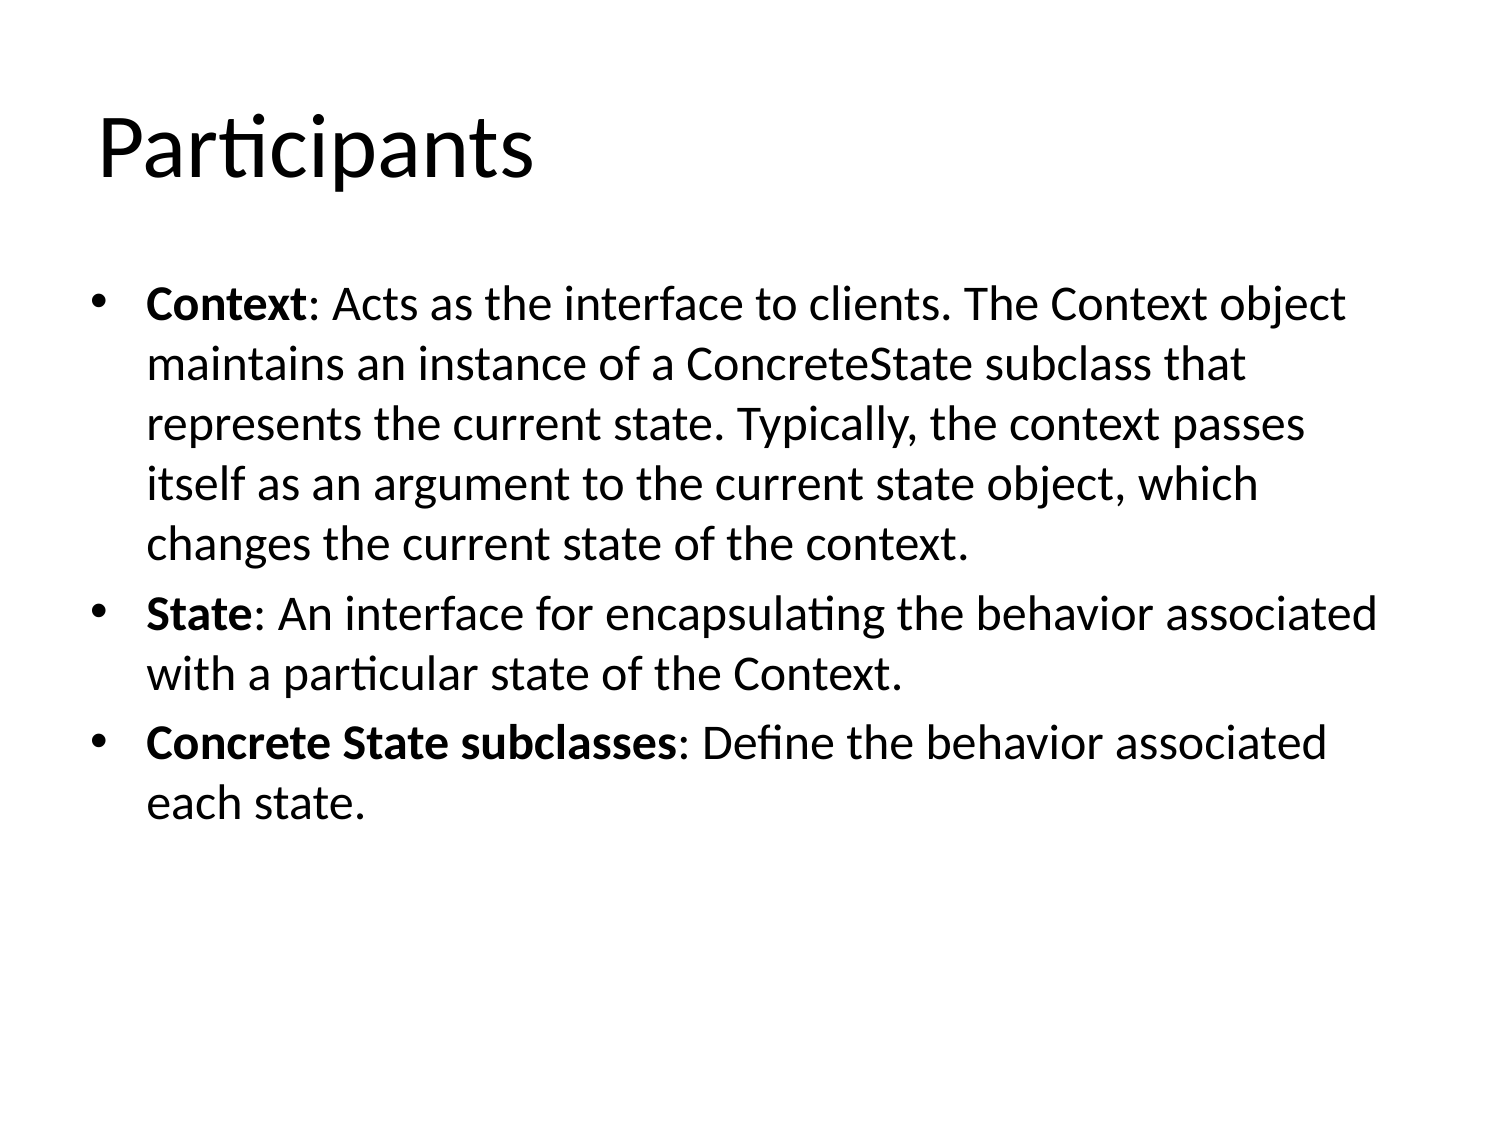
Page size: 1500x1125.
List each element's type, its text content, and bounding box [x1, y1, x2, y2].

title Participants [82, 46, 1432, 235]
list Context: Acts as the interface to clients. The Context object maintains an instance of a ConcreteState subclass that represents the current state. Typically, the context passes itself as an argument to the current state object, which changes the current state of the context. State: An interface for encapsulating the behavior associated with a particular state of the Context. Concrete State subclasses: Define the behavior associated each state. [75, 262, 1425, 1005]
